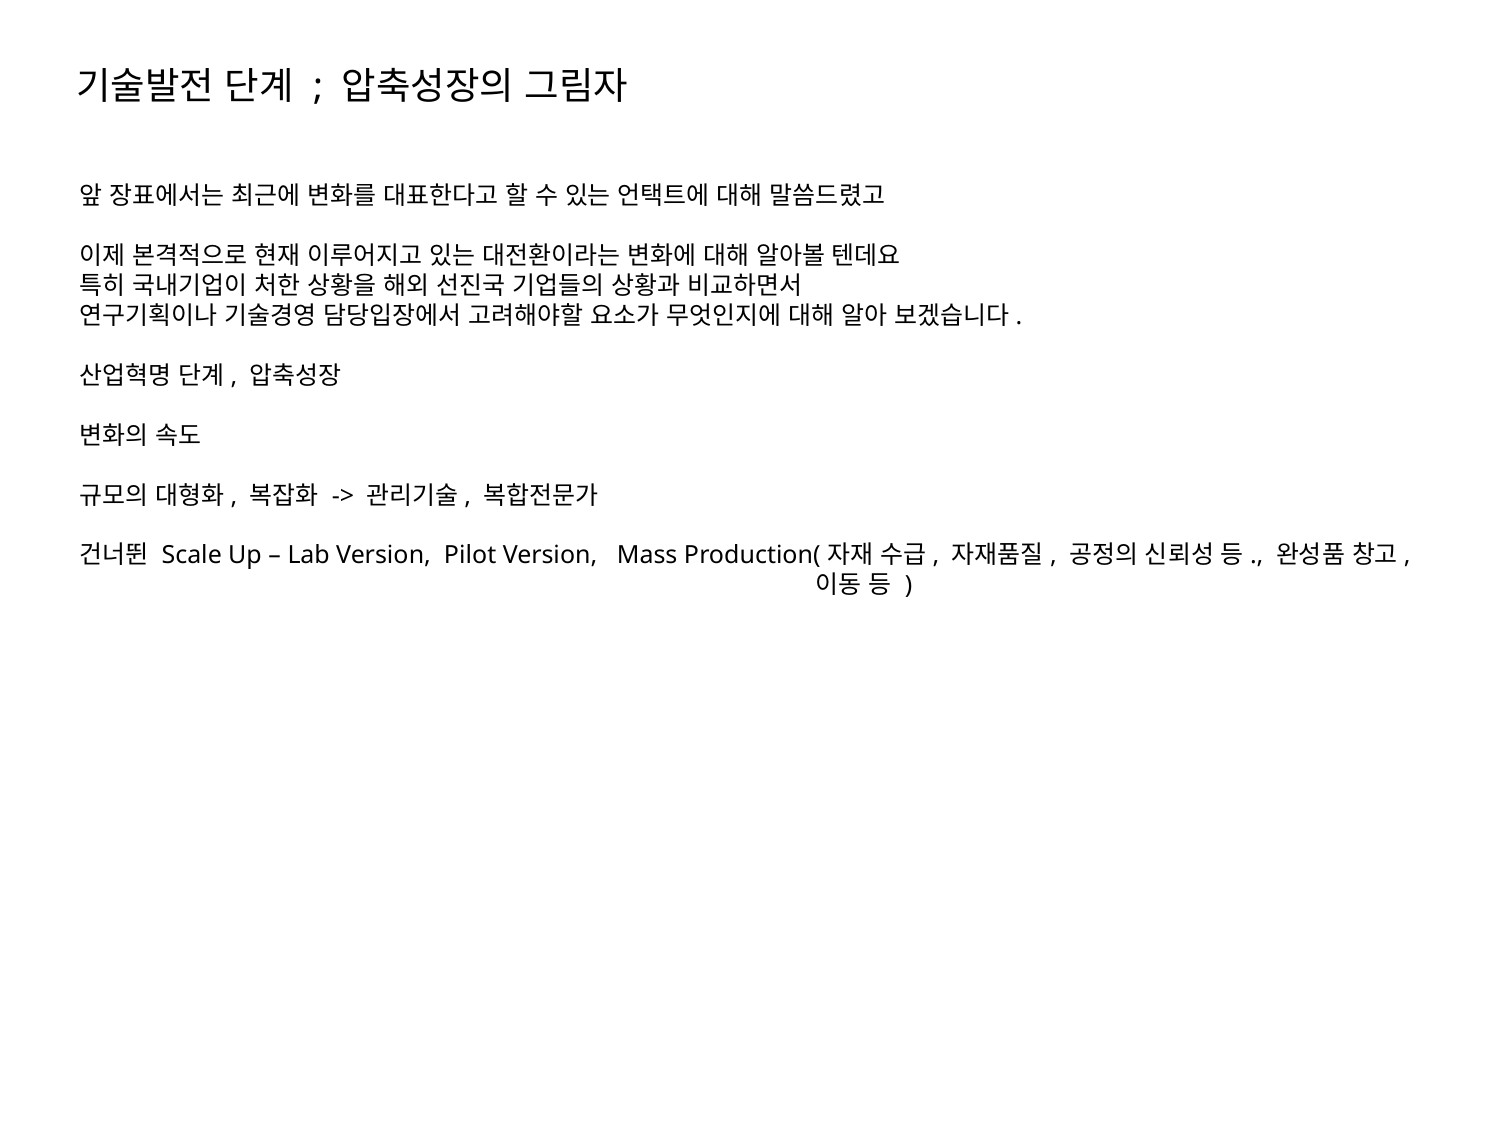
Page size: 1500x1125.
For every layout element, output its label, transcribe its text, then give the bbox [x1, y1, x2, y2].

text_box 기술발전 단계 ; 압축성장의 그림자 [61, 54, 644, 115]
text_box 앞 장표에서는 최근에 변화를 대표한다고 할 수 있는 언택트에 대해 말씀드렸고 이제 본격적으로 현재 이루어지고 있는 대전환이라는 변화에 대해 알아볼 텐데요 특히 국내기업이 처한 상황을 해외 선진국 기업들의 상황과 비교하면서 연구기획이나 기술경영 담당입장에서 고려해야할 요소가 무엇인지에 대해 알아 보겠습니다. 산업혁명 단계, 압축성장 변화의 속도 규모의 대형화, 복잡화 -> 관리기술, 복합전문가 건너뛴 Scale Up – Lab Version, Pilot Version, Mass Production(자재 수급, 자재품질, 공정의 신뢰성 등., 완성품 창고, 이동 등 ) [64, 172, 1436, 637]
